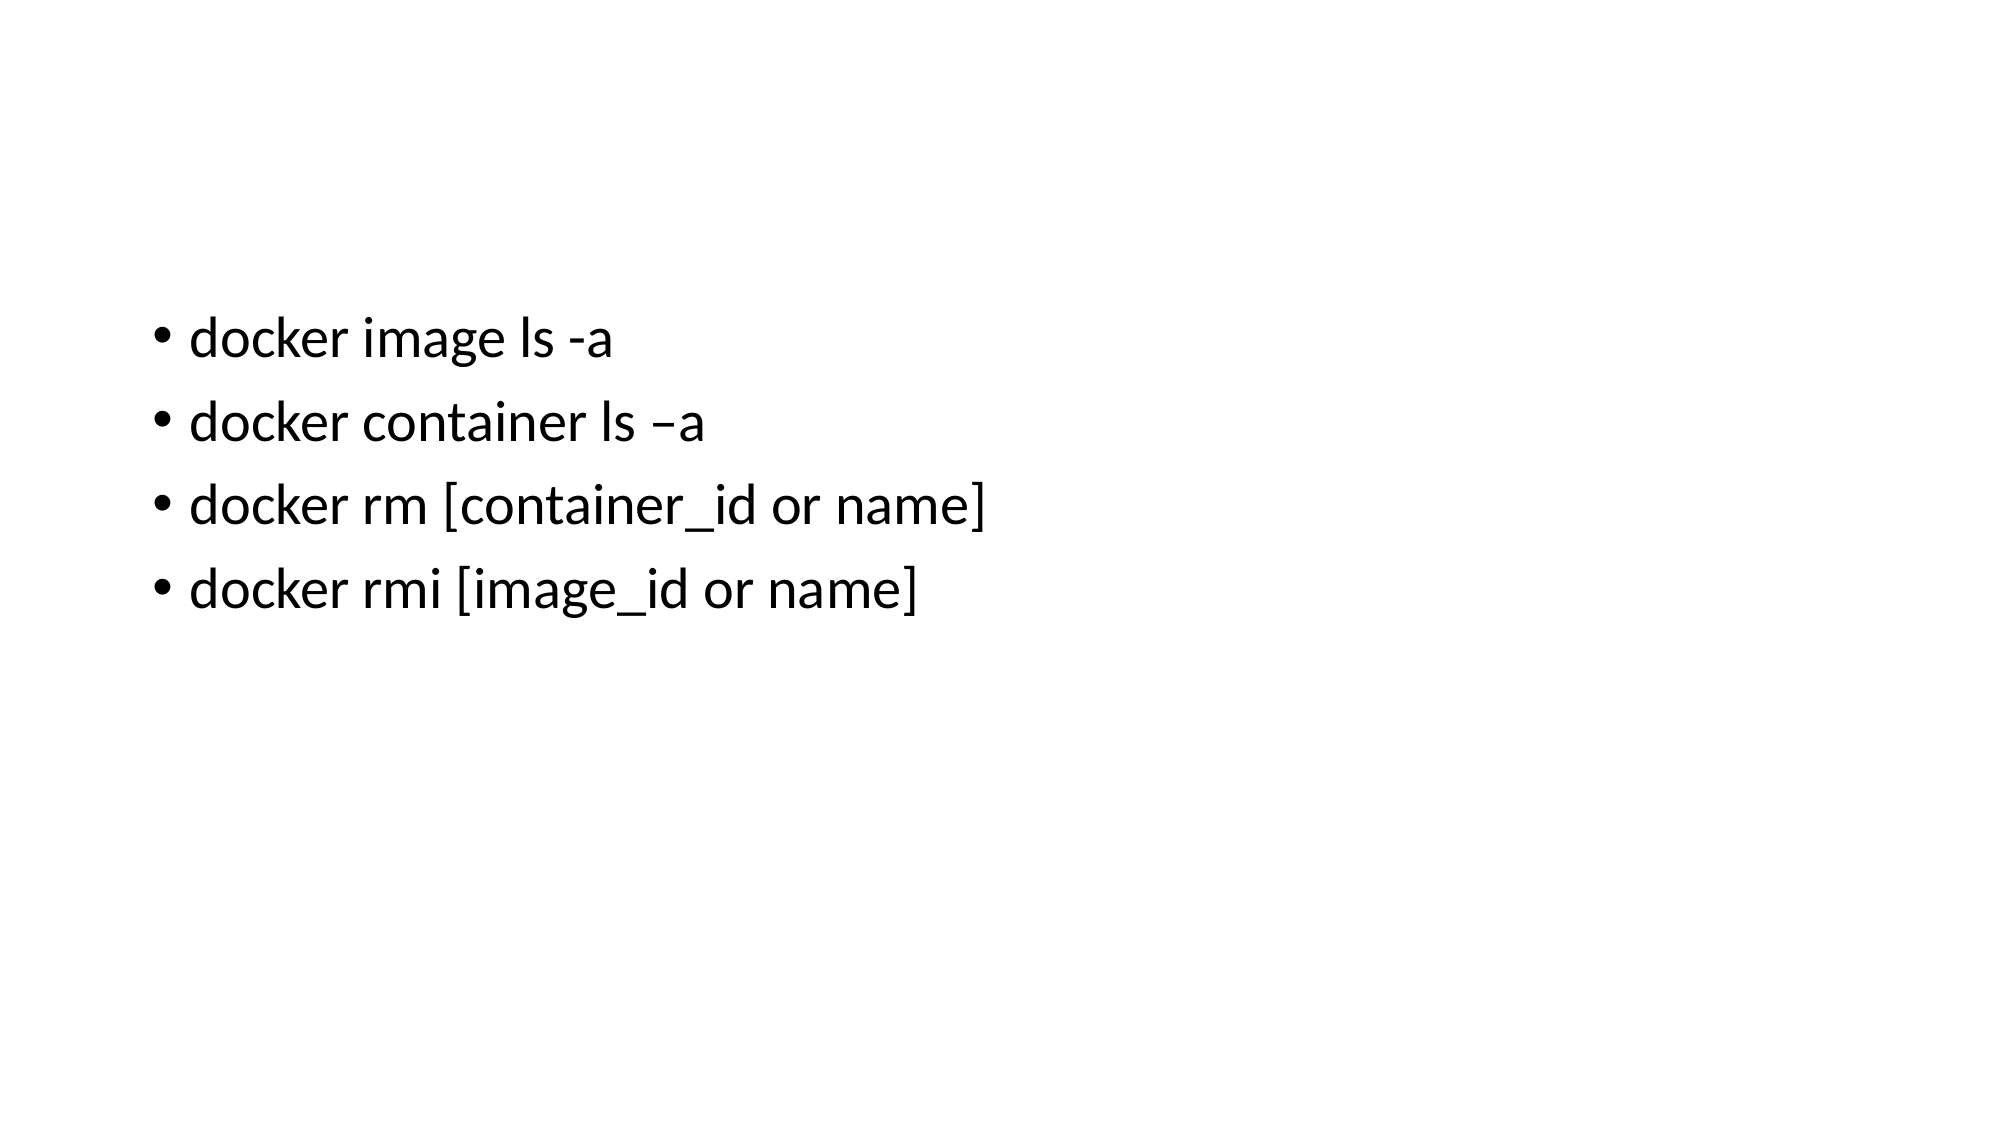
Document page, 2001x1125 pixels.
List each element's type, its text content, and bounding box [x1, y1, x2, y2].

list docker image ls -a docker container ls –a docker rm [container_id or name] docker rmi [image_id or name] [137, 299, 1863, 1014]
